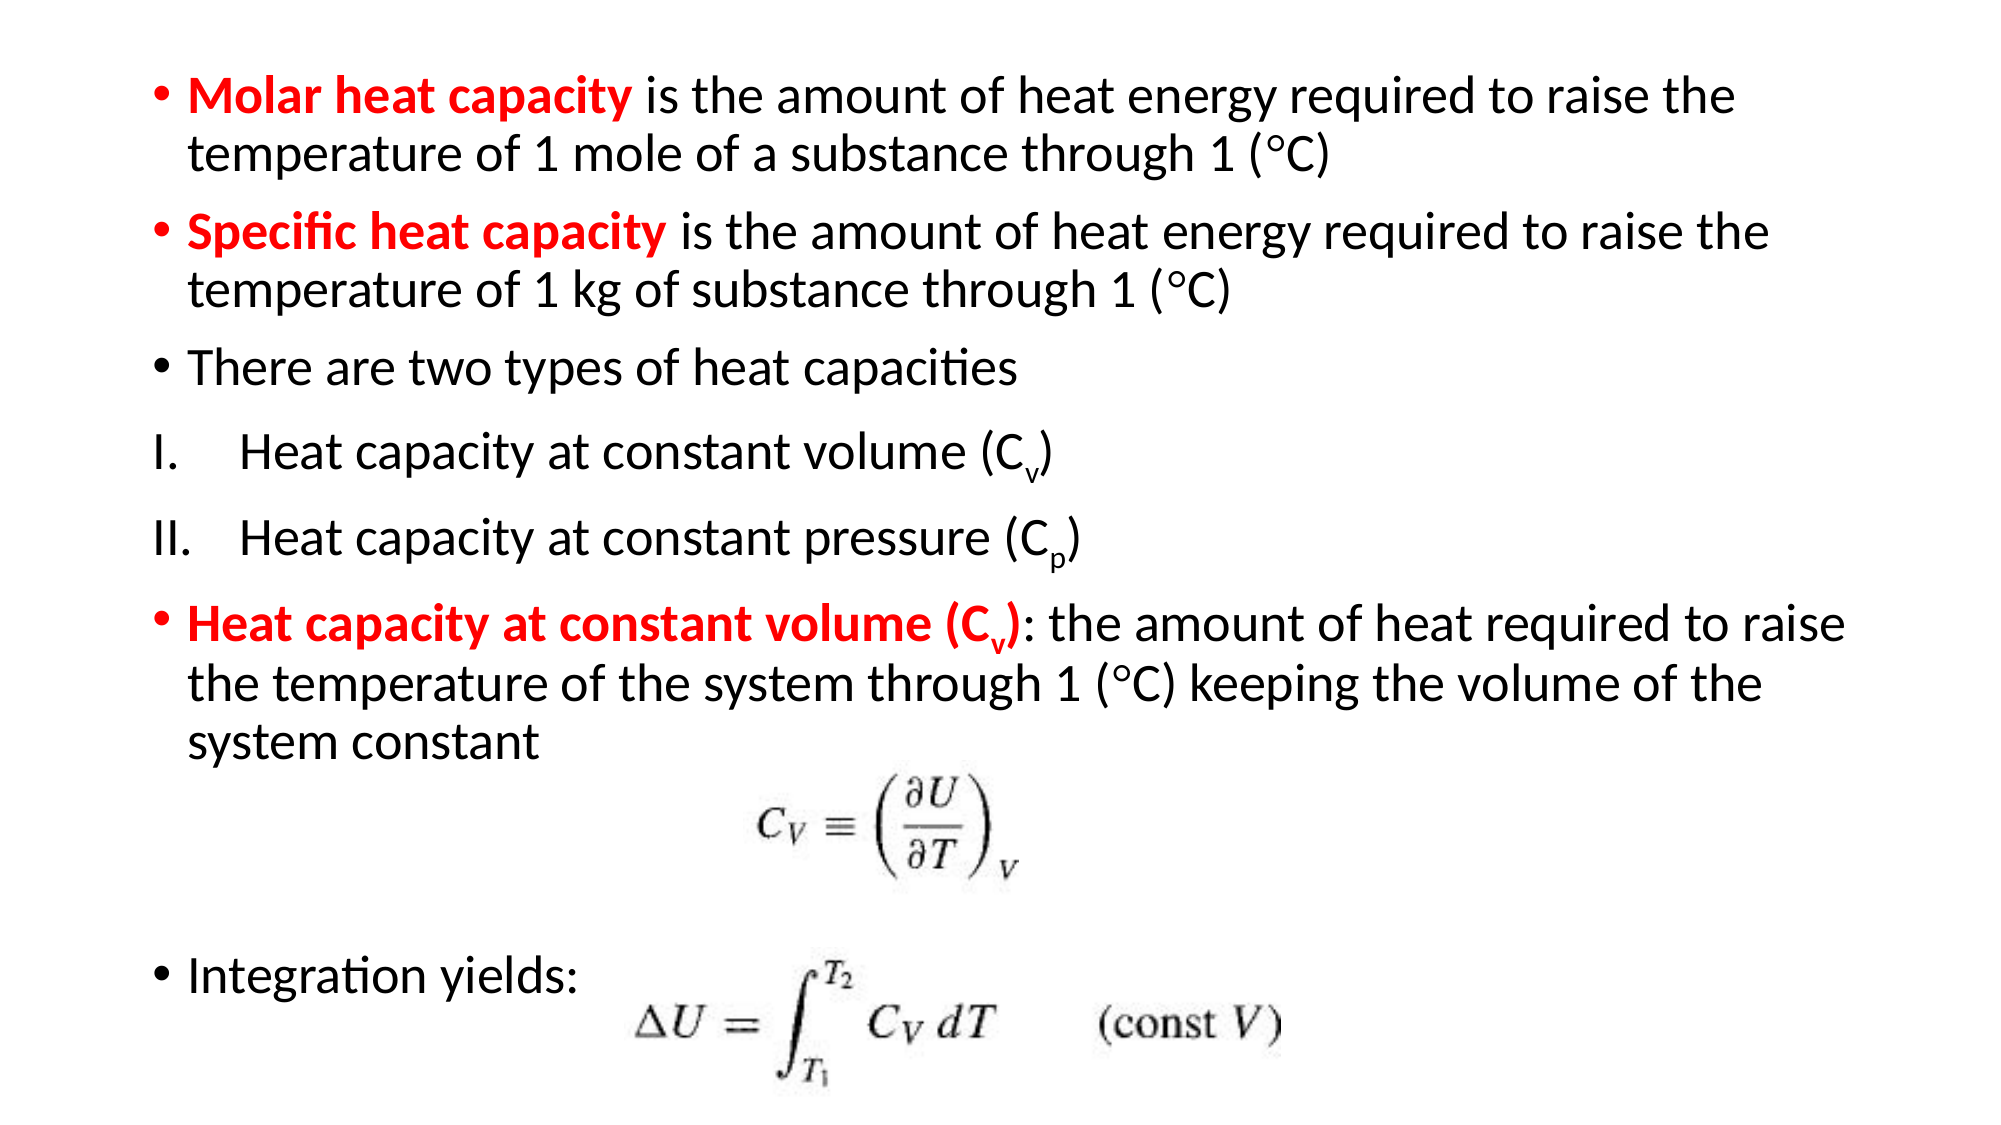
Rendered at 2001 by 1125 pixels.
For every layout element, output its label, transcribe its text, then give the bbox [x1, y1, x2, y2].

picture [624, 947, 1281, 1125]
list Molar heat capacity is the amount of heat energy required to raise the temperature of 1 mole of a substance through 1 (°C) Specific heat capacity is the amount of heat energy required to raise the temperature of 1 kg of substance through 1 (°C) There are two types of heat capacities Heat capacity at constant volume (Cv) Heat capacity at constant pressure (Cp) Heat capacity at constant volume (Cv): the amount of heat required to raise the temperature of the system through 1 (°C) keeping the volume of the system constant Integration yields: [137, 58, 1863, 1014]
picture [743, 760, 1019, 911]
